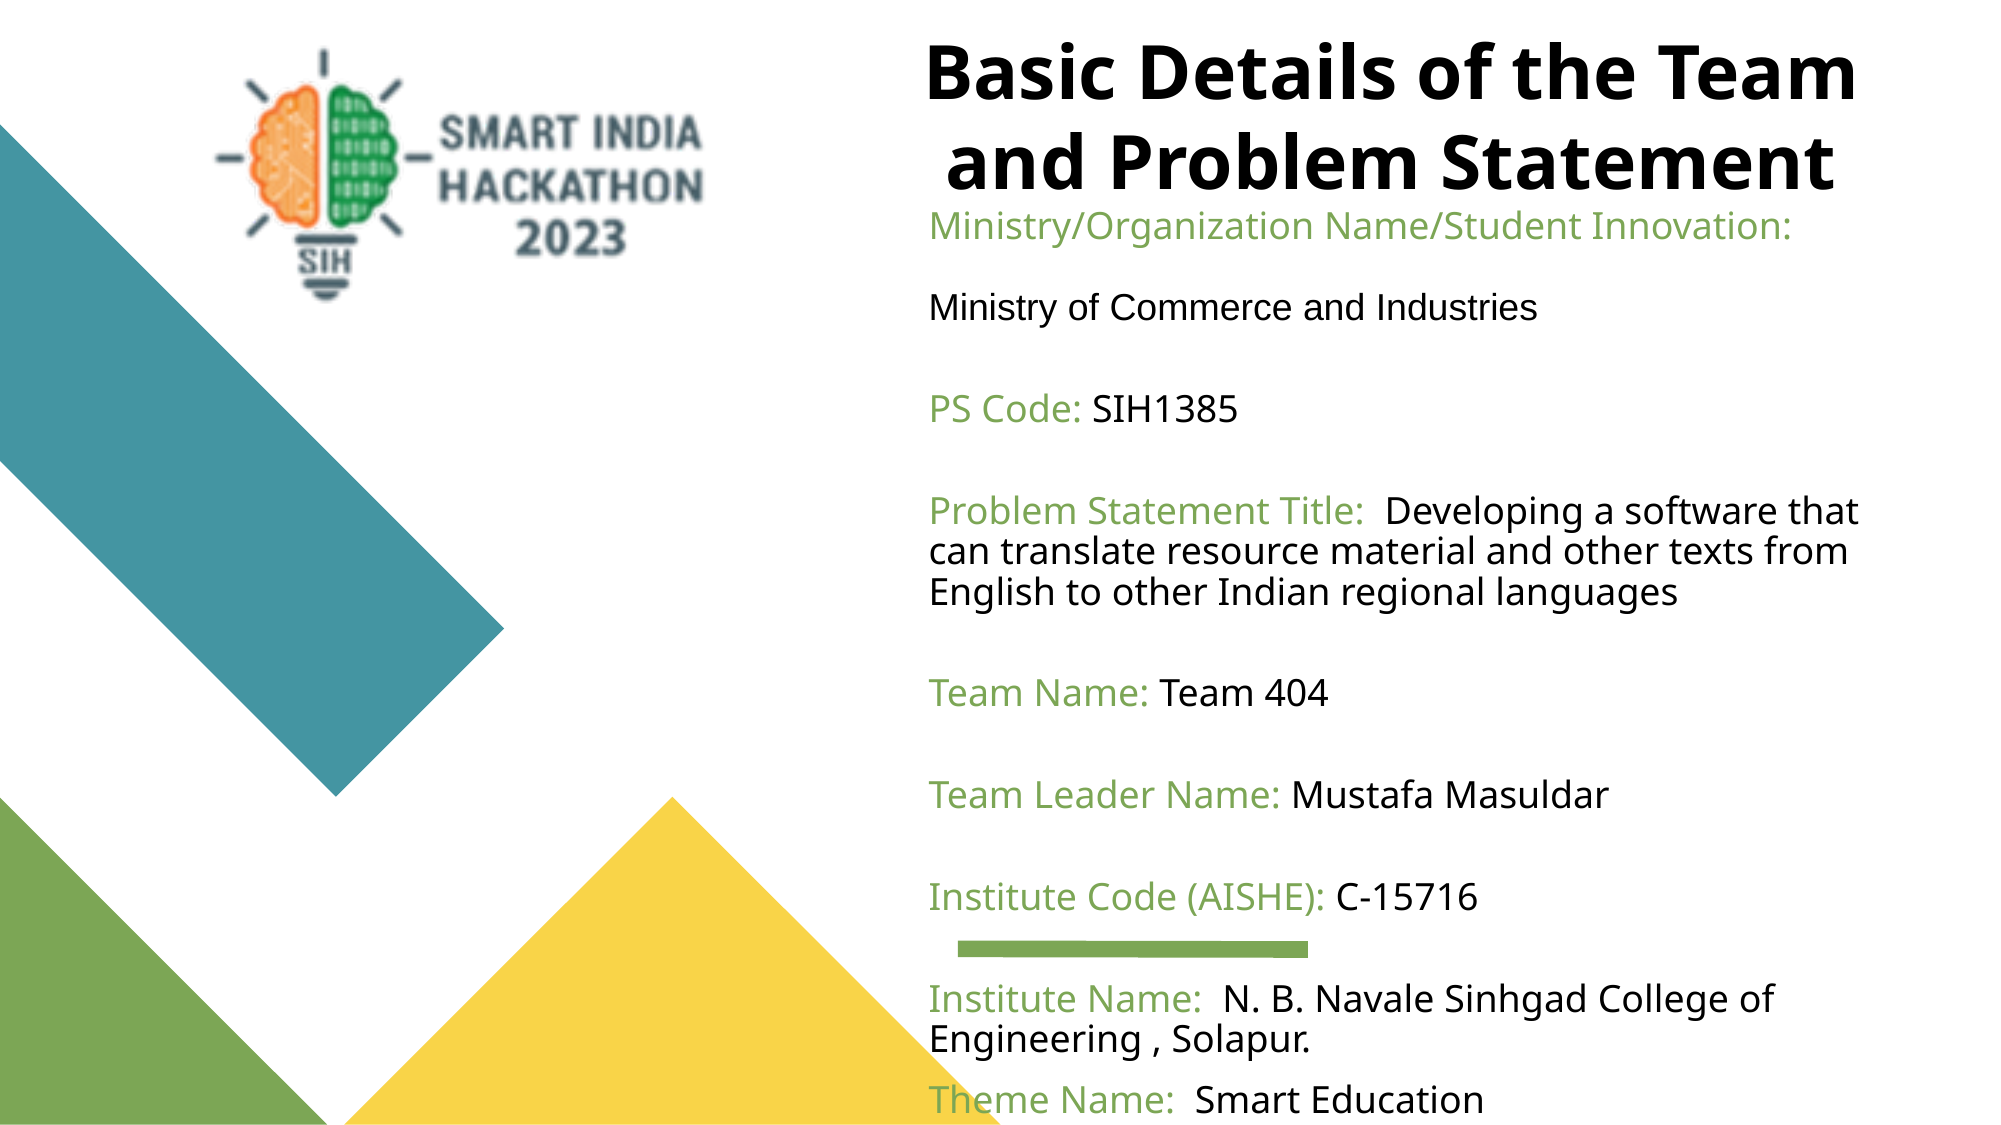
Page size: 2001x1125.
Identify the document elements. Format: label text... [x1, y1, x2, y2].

picture [198, 41, 746, 316]
title Basic Details of the Team and Problem Statement [861, 24, 1922, 214]
list Ministry/Organization Name/Student Innovation: Ministry of Commerce and Industries PS Code: SIH1385 Problem Statement Title: Developing a software that can translate resource material and other texts from English to other Indian regional languages Team Name: Team 404 Team Leader Name: Mustafa Masuldar Institute Code (AISHE): C-15716 Institute Name: N. B. Navale Sinhgad College of Engineering , Solapur. Theme Name: Smart Education [928, 207, 2000, 1120]
